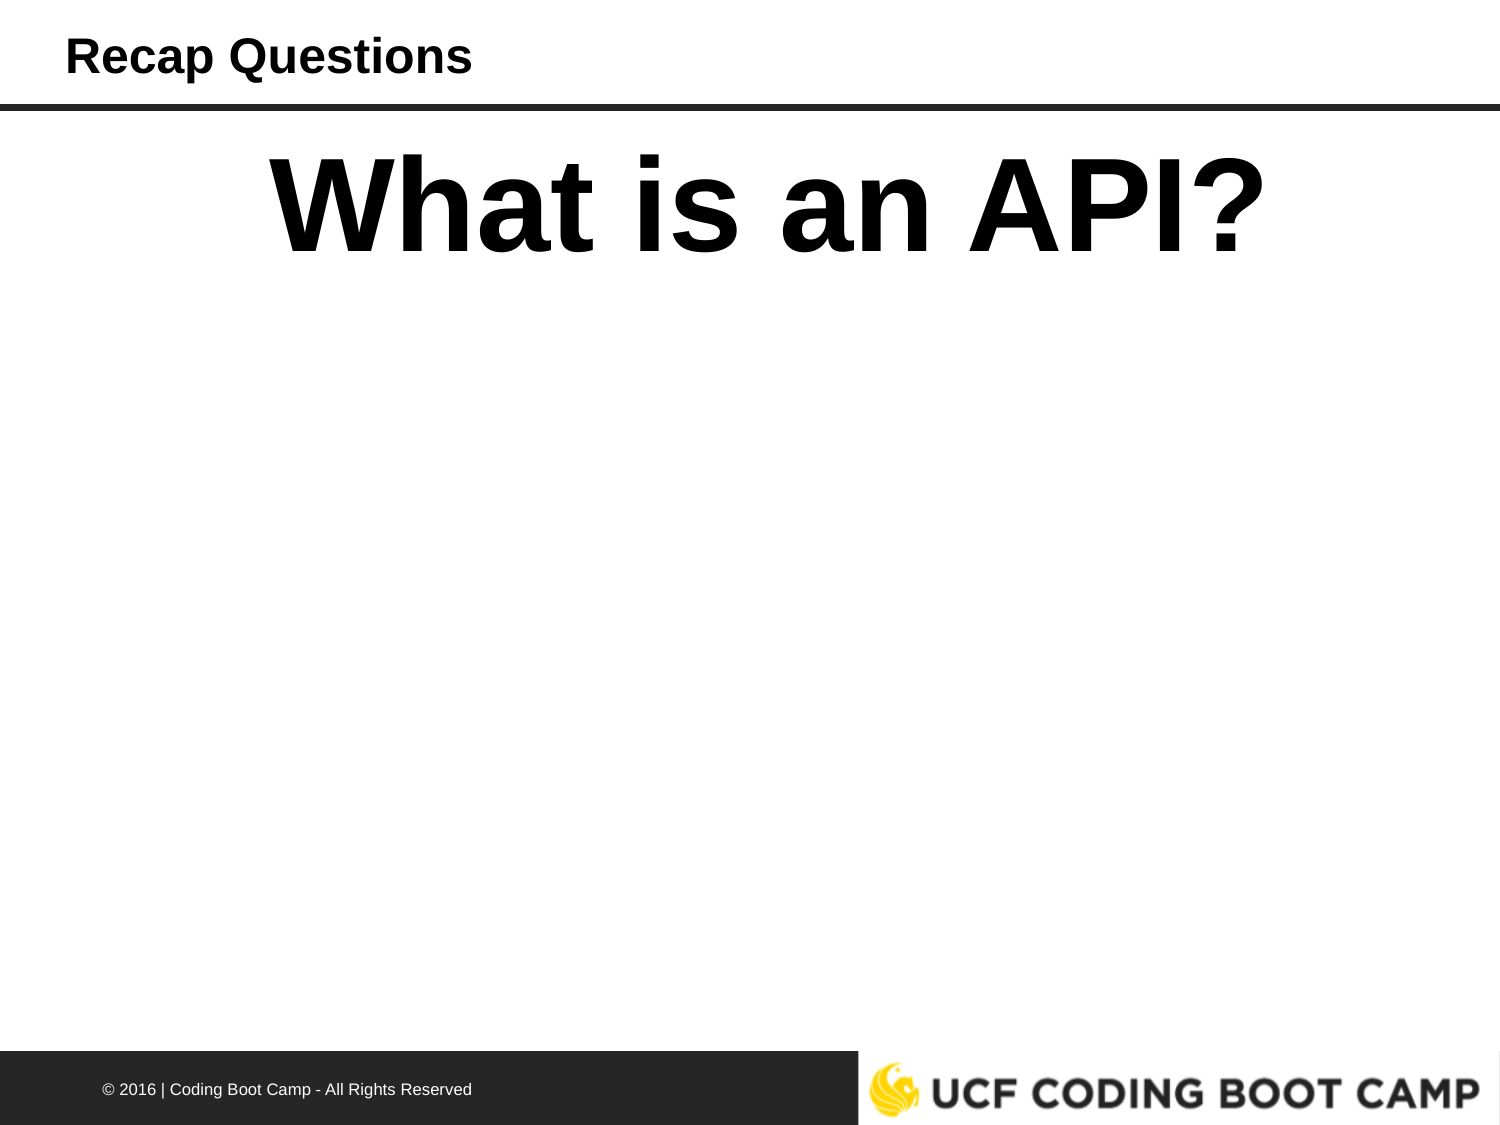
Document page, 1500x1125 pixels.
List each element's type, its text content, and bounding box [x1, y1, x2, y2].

text_box What is an API? [47, 128, 1456, 327]
picture [858, 1051, 1500, 1125]
title Recap Questions [50, 0, 948, 108]
